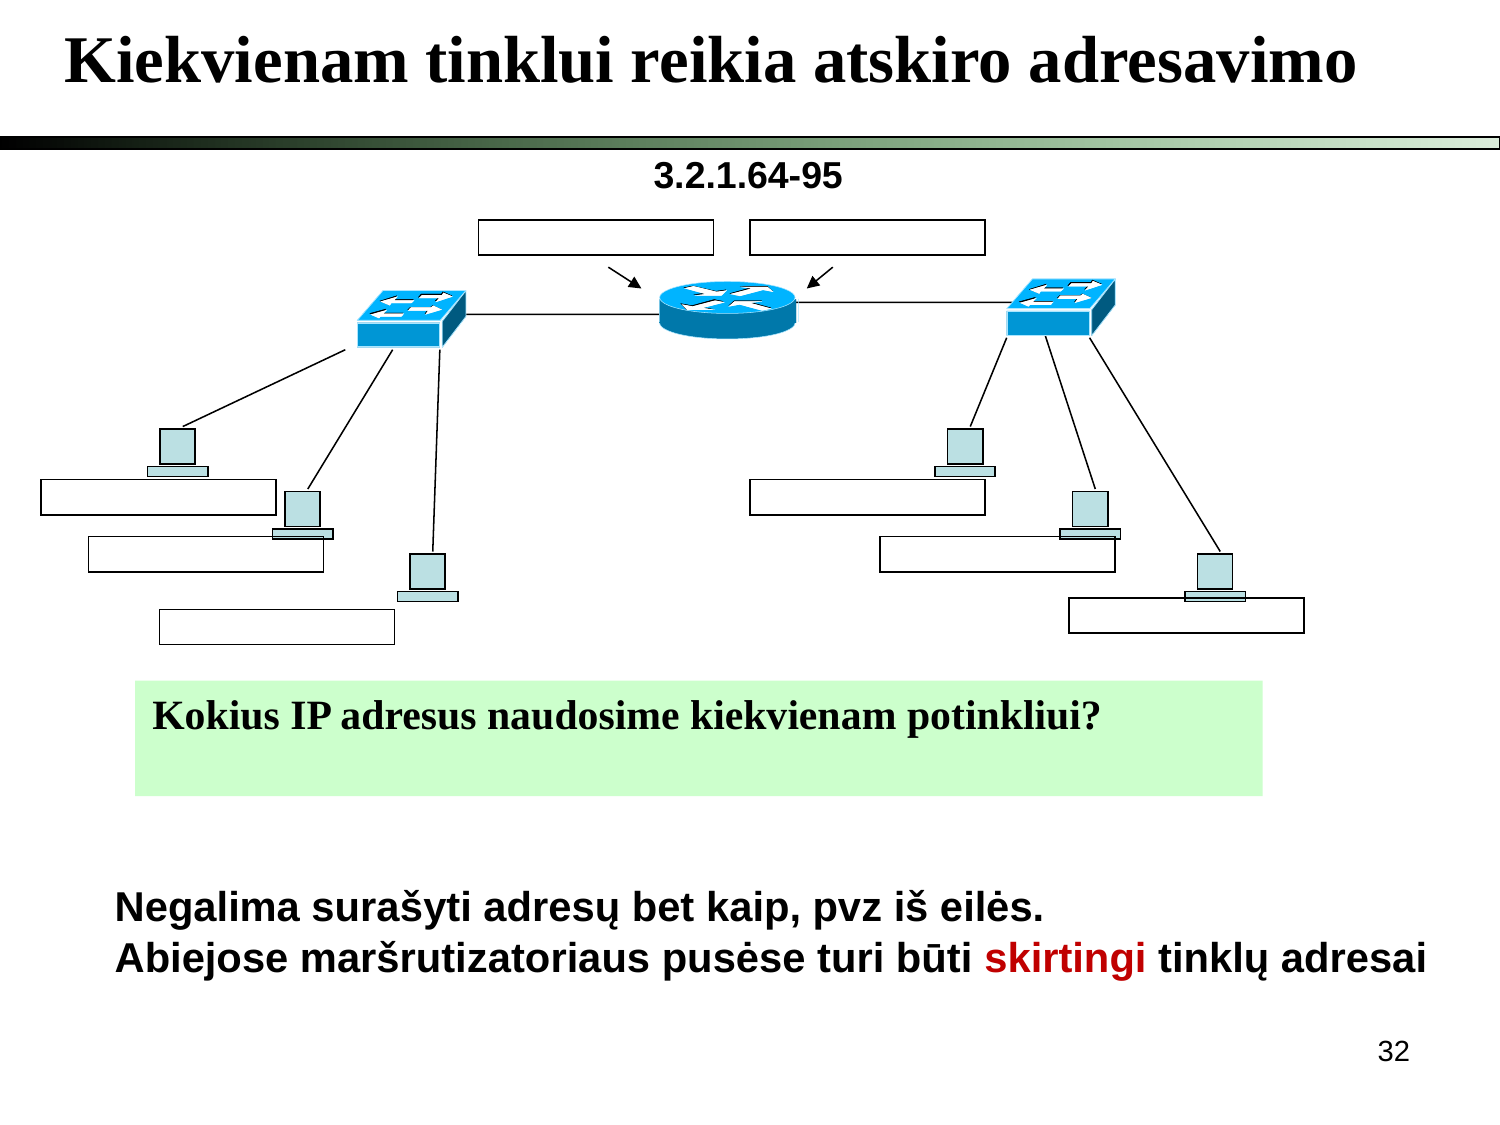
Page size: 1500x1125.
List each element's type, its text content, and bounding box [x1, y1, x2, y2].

text_box Kokius IP adresus naudosime kiekvienam potinkliui? [135, 680, 1263, 797]
text_box Kiekvienam tinklui reikia atskiro adresavimo [49, 8, 1375, 104]
text_box 3.2.1.64-95 [638, 142, 858, 204]
text_box 32 [1074, 1024, 1425, 1103]
text_box [0, 137, 1500, 149]
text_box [41, 219, 1305, 645]
text_box Negalima surašyti adresų bet kaip, pvz iš eilės. Abiejose maršrutizatoriaus pusėse turi būti skirtingi tinklų adresai [99, 872, 1443, 988]
